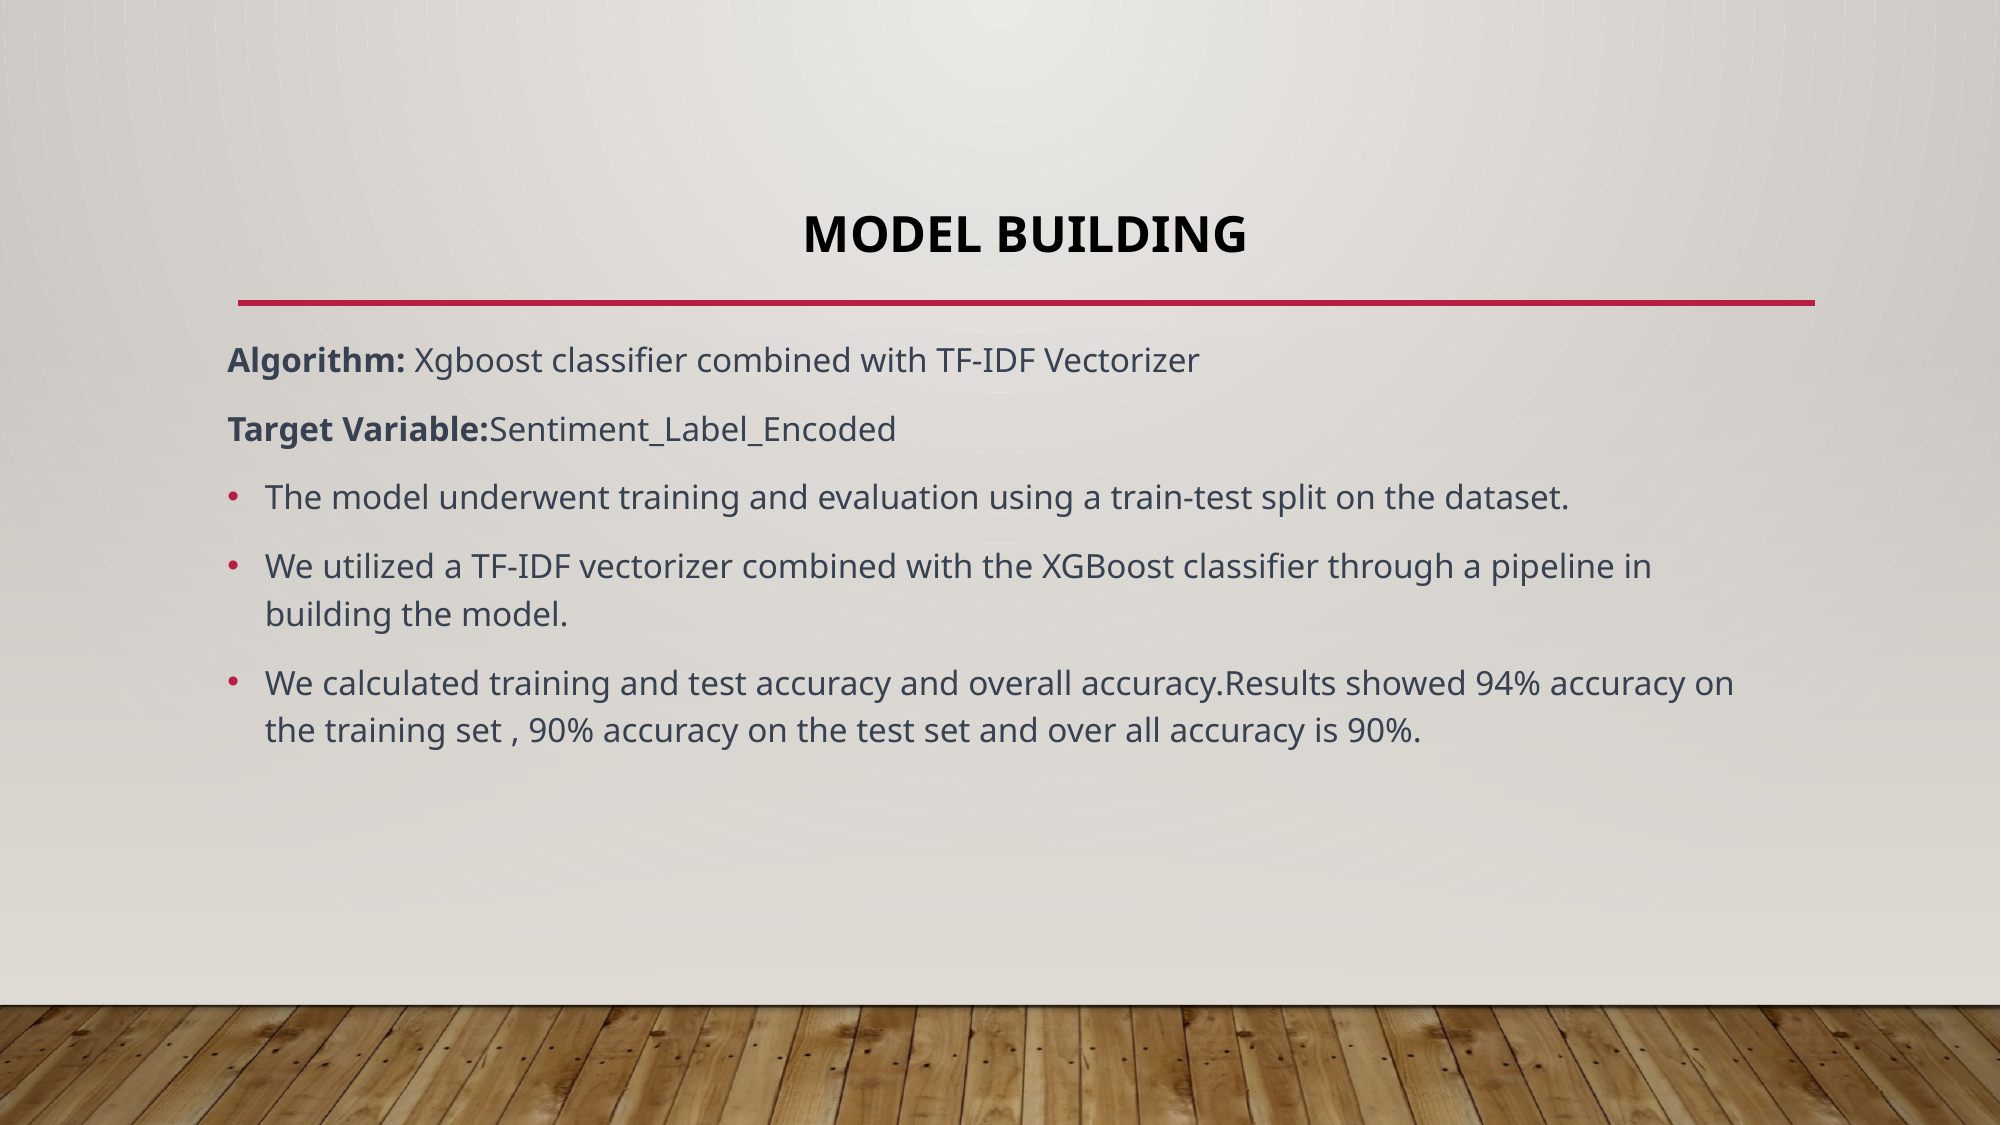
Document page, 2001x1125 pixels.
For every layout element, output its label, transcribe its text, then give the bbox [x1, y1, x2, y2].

title MODEL BUILDING [238, 201, 1814, 273]
list Algorithm: Xgboost classifier combined with TF-IDF Vectorizer Target Variable:Sentiment_Label_Encoded The model underwent training and evaluation using a train-test split on the dataset. We utilized a TF-IDF vectorizer combined with the XGBoost classifier through a pipeline in building the model. We calculated training and test accuracy and overall accuracy.Results showed 94% accuracy on the training set , 90% accuracy on the test set and over all accuracy is 90%. [212, 323, 1788, 850]
picture [0, 1005, 2000, 1125]
